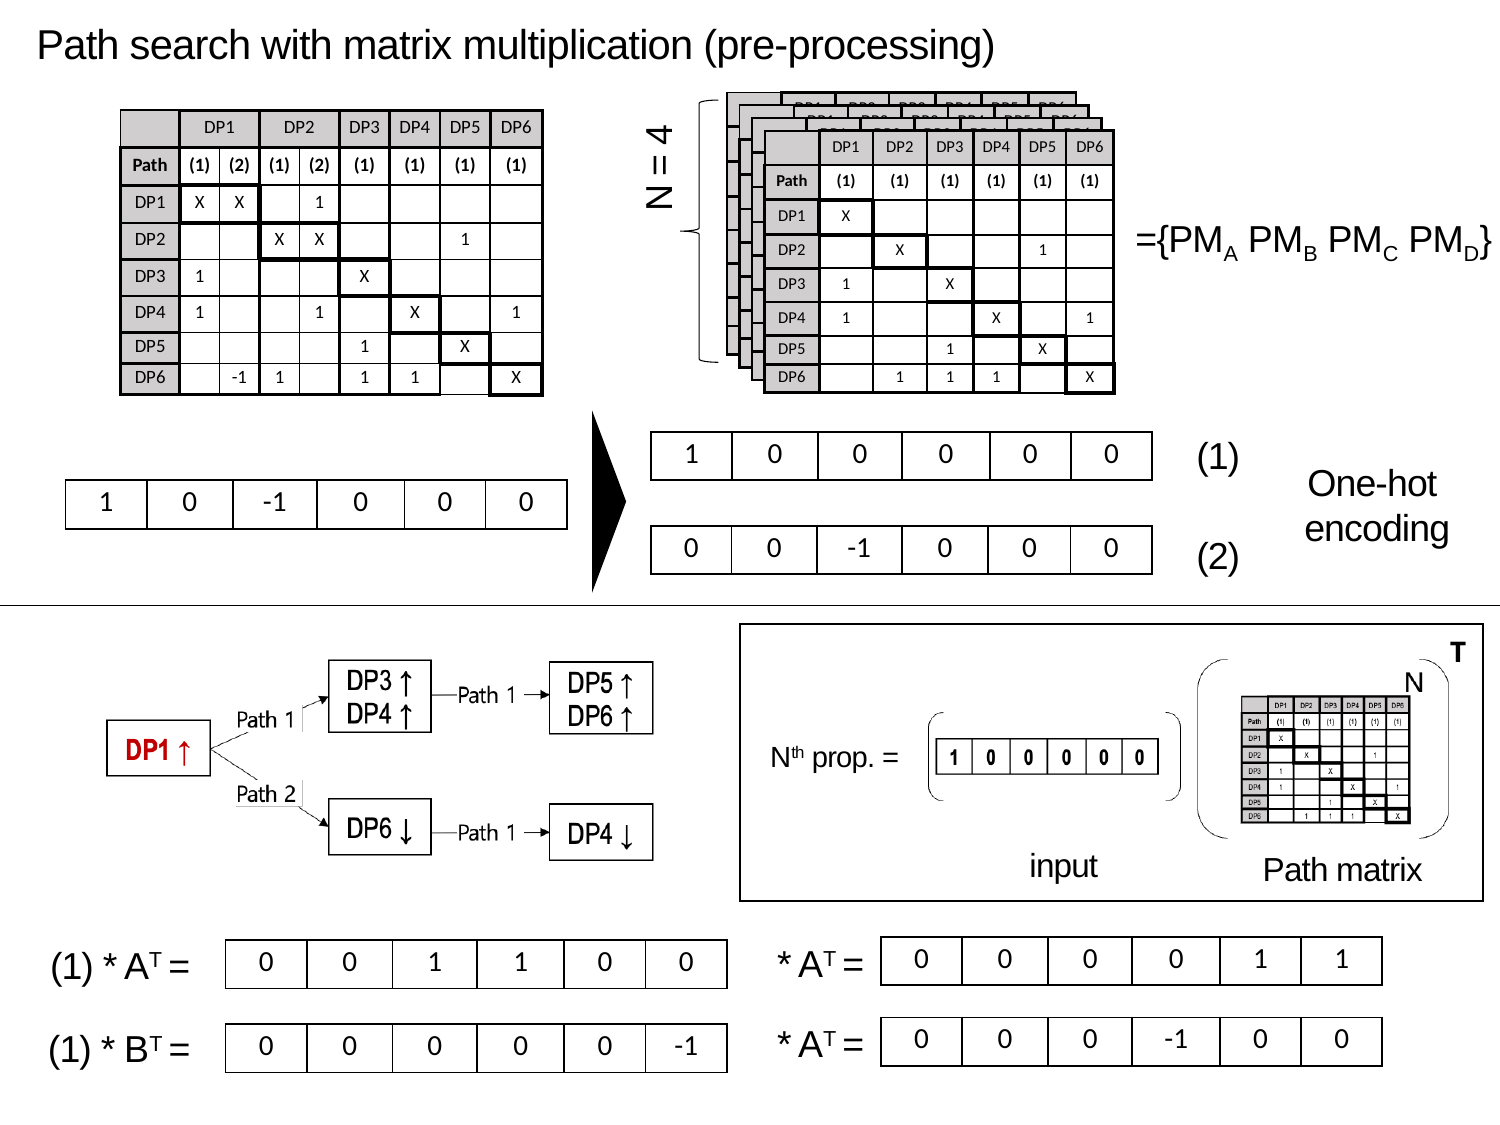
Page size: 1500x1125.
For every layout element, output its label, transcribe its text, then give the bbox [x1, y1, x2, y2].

text_box Path matrix [1262, 848, 1424, 889]
table_header [121, 111, 178, 146]
text_box (2) [1196, 531, 1241, 577]
table_cell DP3 [122, 261, 178, 295]
table_cell [875, 201, 926, 233]
table_cell [821, 365, 872, 391]
table_cell [262, 186, 299, 221]
table_header DP1 [808, 119, 859, 130]
table_header 0 [903, 433, 989, 479]
table_cell [441, 366, 488, 394]
text_box * AT = [777, 1020, 865, 1066]
table_header 0 [478, 1025, 563, 1072]
table_cell [874, 270, 926, 301]
table_header DP3 [341, 112, 388, 146]
table_cell DP1 [753, 188, 763, 221]
table_header DP2 [261, 112, 338, 146]
table_header 0 [308, 941, 392, 988]
table_cell DP4 [766, 303, 818, 334]
table_cell X [392, 298, 438, 331]
table_cell [391, 224, 439, 259]
table_cell (1) [441, 149, 489, 184]
table_cell 1 [1021, 236, 1065, 267]
table_header 0 [989, 527, 1070, 573]
table_cell [492, 333, 541, 362]
table_cell [1067, 236, 1112, 267]
table_cell X [341, 262, 388, 294]
table_cell [300, 364, 338, 393]
table_cell [341, 224, 388, 257]
table_header 0 [565, 1025, 645, 1072]
table_cell DP1 [766, 201, 817, 233]
table_header -1 [1133, 1018, 1219, 1065]
table_cell 1 [928, 337, 972, 363]
table_cell X [875, 237, 925, 266]
table_cell Path [728, 128, 739, 160]
table_cell 1 [821, 303, 872, 335]
table_cell DP4 [122, 297, 178, 331]
table_cell DP1 [122, 187, 178, 222]
table_header DP6 [1030, 94, 1075, 104]
table_cell [491, 186, 541, 222]
table_header 0 [405, 481, 485, 528]
table_cell -1 [220, 364, 258, 393]
table_cell 1 [874, 365, 926, 391]
table_cell (1) [391, 149, 439, 184]
table_cell 1 [821, 269, 872, 301]
table_cell DP6 [122, 365, 178, 393]
table_header 0 [148, 481, 232, 528]
table_cell [300, 262, 337, 295]
table_cell X [975, 304, 1018, 334]
table_header 0 [882, 1018, 961, 1065]
table_cell Path [766, 166, 818, 198]
table_cell [491, 224, 541, 259]
table_cell (1) [821, 166, 872, 198]
table_header [728, 93, 780, 125]
table_header 0 [226, 941, 306, 988]
table_cell (1) [928, 166, 972, 199]
table_cell [1021, 201, 1065, 234]
text_box [680, 99, 719, 363]
table_cell DP1 [741, 176, 751, 208]
text_box * AT = [777, 939, 865, 985]
table_header 0 [882, 938, 961, 984]
table_header DP2 [837, 94, 888, 104]
table_header 0 [393, 1025, 476, 1072]
table_cell DP3 [728, 231, 738, 262]
table_cell [1067, 201, 1112, 234]
table_cell (2) [300, 149, 338, 184]
table_cell [181, 364, 219, 393]
table_cell [928, 304, 971, 335]
table_header 0 [1072, 433, 1151, 479]
table_cell [220, 333, 258, 363]
table_cell X [821, 202, 871, 233]
table_header DP5 [1008, 119, 1052, 129]
table_header DP5 [983, 94, 1027, 104]
table_cell 1 [928, 365, 972, 391]
table_cell DP4 [753, 291, 763, 322]
table_cell 1 [975, 365, 1018, 391]
table_header DP2 [849, 107, 900, 117]
table_cell X [182, 187, 219, 221]
table_header DP3 [916, 119, 959, 129]
table_header 0 [646, 941, 726, 988]
table_cell Path [122, 149, 178, 184]
table_cell DP3 [741, 244, 751, 275]
table_header 0 [1221, 1018, 1300, 1065]
table_header DP1 [783, 94, 834, 104]
table_header 1 [652, 433, 731, 479]
table_cell [874, 337, 926, 363]
table_header DP2 [862, 119, 913, 129]
table_cell [874, 303, 926, 335]
table_cell 1 [181, 297, 219, 332]
table_cell DP4 [728, 265, 738, 296]
table_cell [821, 237, 871, 267]
table_header DP3 [890, 94, 934, 104]
table_cell [341, 298, 388, 332]
table_header DP3 [928, 132, 972, 164]
table_cell Path [753, 154, 764, 186]
table_cell DP2 [122, 224, 178, 258]
table_cell DP5 [753, 324, 763, 350]
table_cell X [928, 270, 971, 300]
table_cell [928, 201, 972, 234]
table_cell DP2 [766, 236, 818, 267]
table_cell [975, 201, 1018, 234]
text_box N = 4 [634, 124, 680, 212]
table_header DP4 [391, 112, 439, 146]
table_cell [975, 338, 1018, 363]
table_cell [220, 297, 258, 332]
table_cell [1068, 337, 1112, 362]
table_cell (1) [975, 166, 1018, 199]
table_cell [441, 186, 489, 222]
table_cell DP4 [741, 278, 751, 309]
table_cell [391, 186, 439, 222]
table_header DP5 [996, 107, 1039, 117]
table_cell (1) [874, 166, 926, 199]
text_box input [1029, 843, 1099, 884]
table_header DP6 [1042, 107, 1087, 117]
table_header -1 [234, 481, 316, 528]
table_cell [1021, 366, 1064, 392]
table_cell (2) [220, 149, 258, 183]
table_header 0 [903, 527, 987, 573]
table_cell [975, 236, 1018, 267]
table_cell DP3 [766, 270, 818, 301]
table_cell X [262, 225, 299, 257]
table_cell [220, 225, 257, 259]
table_header 0 [963, 938, 1047, 984]
table_header 1 [66, 481, 146, 528]
table_header 0 [1049, 938, 1131, 984]
text_box Path search with matrix multiplication (pre-processing) [36, 17, 1007, 68]
table_cell [975, 269, 1018, 300]
table_header DP6 [492, 112, 541, 146]
table_header 0 [1071, 527, 1151, 573]
table_cell 1 [300, 186, 338, 221]
table_cell 1 [300, 297, 338, 332]
table_header DP3 [903, 107, 947, 117]
table_header 0 [819, 433, 901, 479]
table_cell [1067, 269, 1112, 301]
table_header 1 [478, 941, 563, 988]
table_cell [1021, 269, 1065, 301]
table_cell (1) [491, 149, 541, 184]
table_cell X [1022, 338, 1064, 362]
table_cell (1) [1021, 166, 1065, 199]
table_cell 1 [341, 364, 388, 393]
table_cell X [492, 366, 540, 393]
table_cell [391, 335, 438, 363]
table_cell DP6 [753, 353, 763, 379]
table_cell [1022, 303, 1065, 334]
text_box (1) * AT = [50, 941, 191, 987]
table_cell DP6 [741, 340, 751, 366]
picture [105, 652, 654, 867]
table_cell DP2 [728, 198, 738, 229]
table_cell [261, 333, 299, 363]
table_cell X [300, 225, 337, 257]
table_cell [341, 186, 388, 222]
table_header 0 [226, 1025, 306, 1072]
table_cell Path [741, 141, 751, 173]
table_header DP1 [795, 107, 847, 117]
table_cell DP6 [766, 366, 818, 391]
table_cell [261, 297, 299, 332]
table_header -1 [646, 1025, 726, 1072]
table_header 1 [393, 941, 476, 988]
table_header 1 [1302, 938, 1381, 984]
table_cell DP2 [753, 223, 763, 254]
text_box (1) [1196, 431, 1241, 477]
table_header DP5 [441, 112, 489, 146]
table_header 1 [1221, 938, 1300, 984]
table_header DP4 [962, 119, 1006, 129]
table_cell DP5 [728, 299, 738, 325]
table_cell 1 [261, 364, 299, 393]
table_header DP4 [975, 132, 1018, 164]
table_header DP6 [1067, 132, 1112, 164]
text_box (1) * BT = [48, 1025, 191, 1071]
table_header 0 [652, 527, 731, 573]
table_header -1 [818, 527, 901, 573]
table_header 0 [318, 481, 404, 528]
text_box [739, 623, 1484, 902]
table_header 0 [486, 481, 566, 528]
table_header 0 [963, 1018, 1047, 1065]
table_cell X [220, 187, 257, 221]
table_header [766, 132, 818, 164]
table_header 0 [732, 527, 816, 573]
table_cell (1) [261, 149, 299, 184]
table_cell (1) [1067, 166, 1112, 199]
table_cell [261, 262, 299, 295]
table_cell 1 [441, 224, 489, 259]
table_cell [220, 260, 258, 295]
text_box ={PMA PMB PMC PMD} [1124, 214, 1493, 266]
table_cell [491, 260, 541, 295]
table_cell X [1068, 366, 1112, 391]
table_header [740, 106, 793, 138]
picture [928, 624, 1483, 839]
table_header DP4 [949, 107, 993, 117]
table_header DP5 [1021, 132, 1065, 164]
table_header 0 [733, 433, 817, 479]
table_cell DP6 [728, 327, 738, 353]
table_header DP1 [181, 112, 258, 146]
table_cell DP3 [753, 257, 763, 288]
table_cell 1 [391, 364, 439, 393]
table_header DP1 [821, 132, 872, 164]
table_cell [442, 297, 489, 331]
table_cell [181, 333, 219, 363]
table_cell [821, 337, 872, 363]
table_cell [392, 260, 439, 294]
text_box [590, 409, 628, 594]
table_cell 1 [491, 297, 541, 332]
table_cell DP5 [122, 334, 178, 362]
table_header 0 [565, 941, 645, 988]
table_header DP6 [1055, 119, 1100, 129]
table_cell DP1 [728, 163, 738, 195]
table_header [753, 119, 805, 151]
table_cell 1 [1067, 303, 1112, 335]
table_header 0 [991, 433, 1070, 479]
table_cell [929, 236, 972, 266]
table_cell (1) [181, 149, 219, 183]
table_cell 1 [181, 260, 219, 295]
table_cell [181, 225, 219, 259]
table_cell [300, 333, 338, 363]
table_cell [441, 260, 489, 295]
table_header 0 [308, 1025, 392, 1072]
table_cell DP5 [766, 337, 818, 363]
table_cell X [442, 335, 488, 362]
table_cell (1) [341, 149, 388, 184]
text_box One-hot encoding [1304, 459, 1451, 550]
table_header 0 [1133, 938, 1219, 984]
table_header DP4 [937, 94, 980, 104]
table_header 0 [1302, 1018, 1381, 1065]
table_header 0 [1049, 1018, 1131, 1065]
table_cell 1 [341, 333, 388, 363]
table_header DP2 [874, 132, 926, 164]
table_cell DP5 [741, 312, 751, 337]
table_cell DP2 [741, 210, 751, 241]
